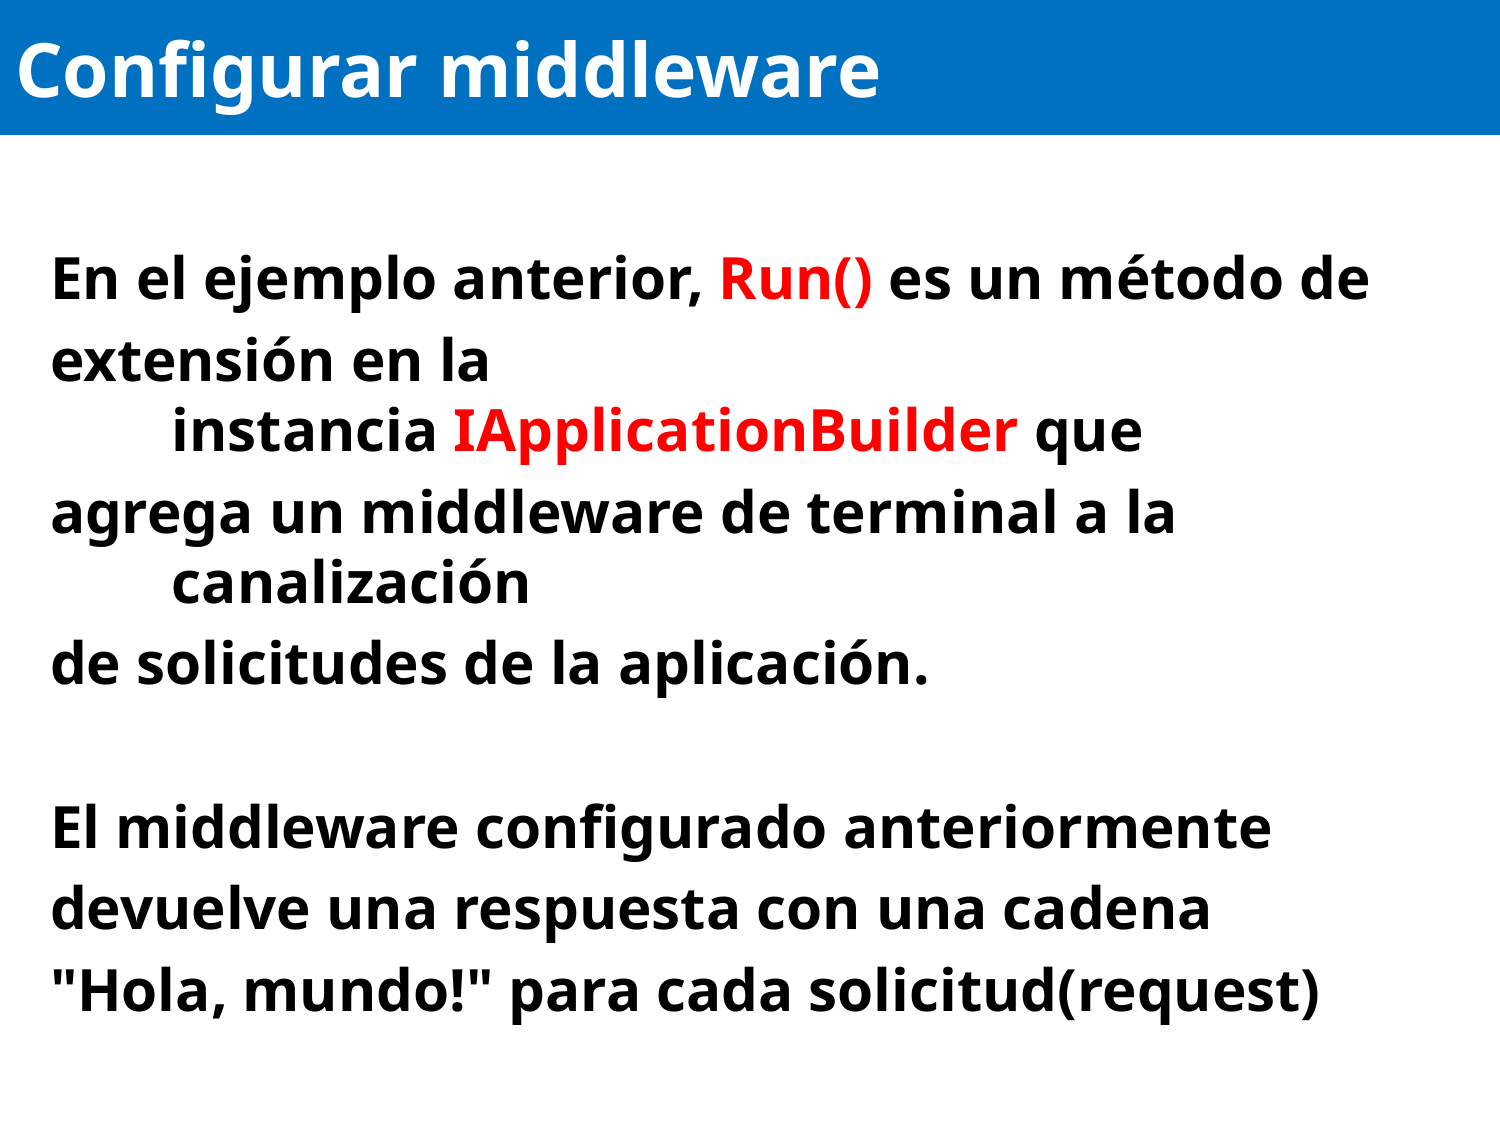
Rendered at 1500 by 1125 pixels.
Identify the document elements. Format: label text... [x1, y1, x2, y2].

title Configurar middleware [0, 0, 1500, 135]
list En el ejemplo anterior, Run() es un método de extensión en la instancia IApplicationBuilder que agrega un middleware de terminal a la canalización de solicitudes de la aplicación. El middleware configurado anteriormente devuelve una respuesta con una cadena "Hola, mundo!" para cada solicitud(request) [35, 152, 1477, 1102]
